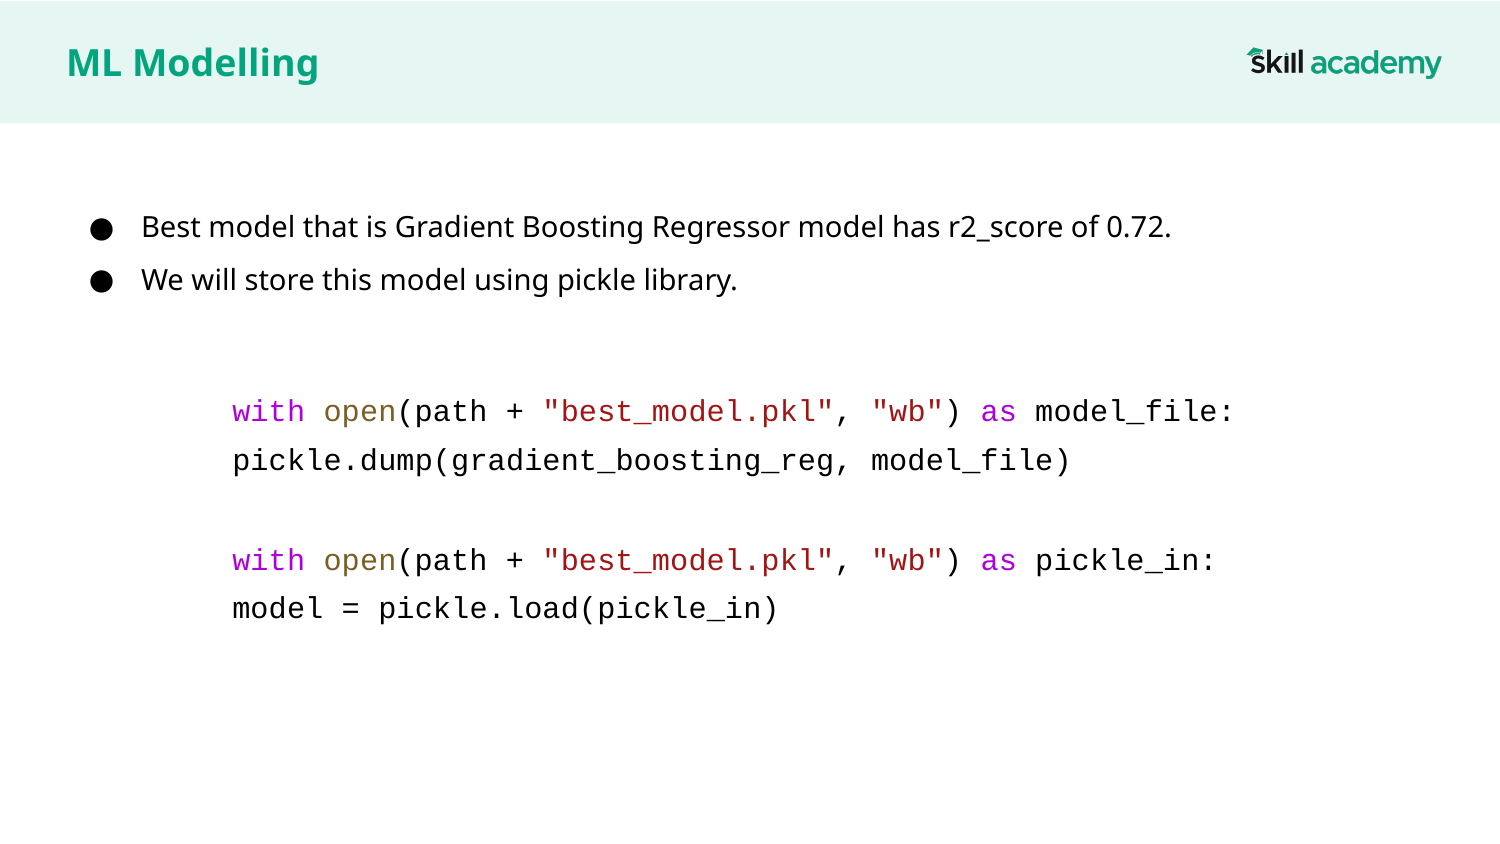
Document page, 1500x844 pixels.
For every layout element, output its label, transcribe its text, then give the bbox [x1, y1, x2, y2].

list Best model that is Gradient Boosting Regressor model has r2_score of 0.72. We will store this model using pickle library. [51, 175, 1449, 720]
text_box with open(path + "best_model.pkl", "wb") as model_file: pickle.dump(gradient_boosting_reg, model_file) [217, 363, 1283, 480]
text_box with open(path + "best_model.pkl", "wb") as pickle_in: model = pickle.load(pickle_in) [217, 512, 1283, 629]
title ML Modelling [51, 23, 1449, 155]
